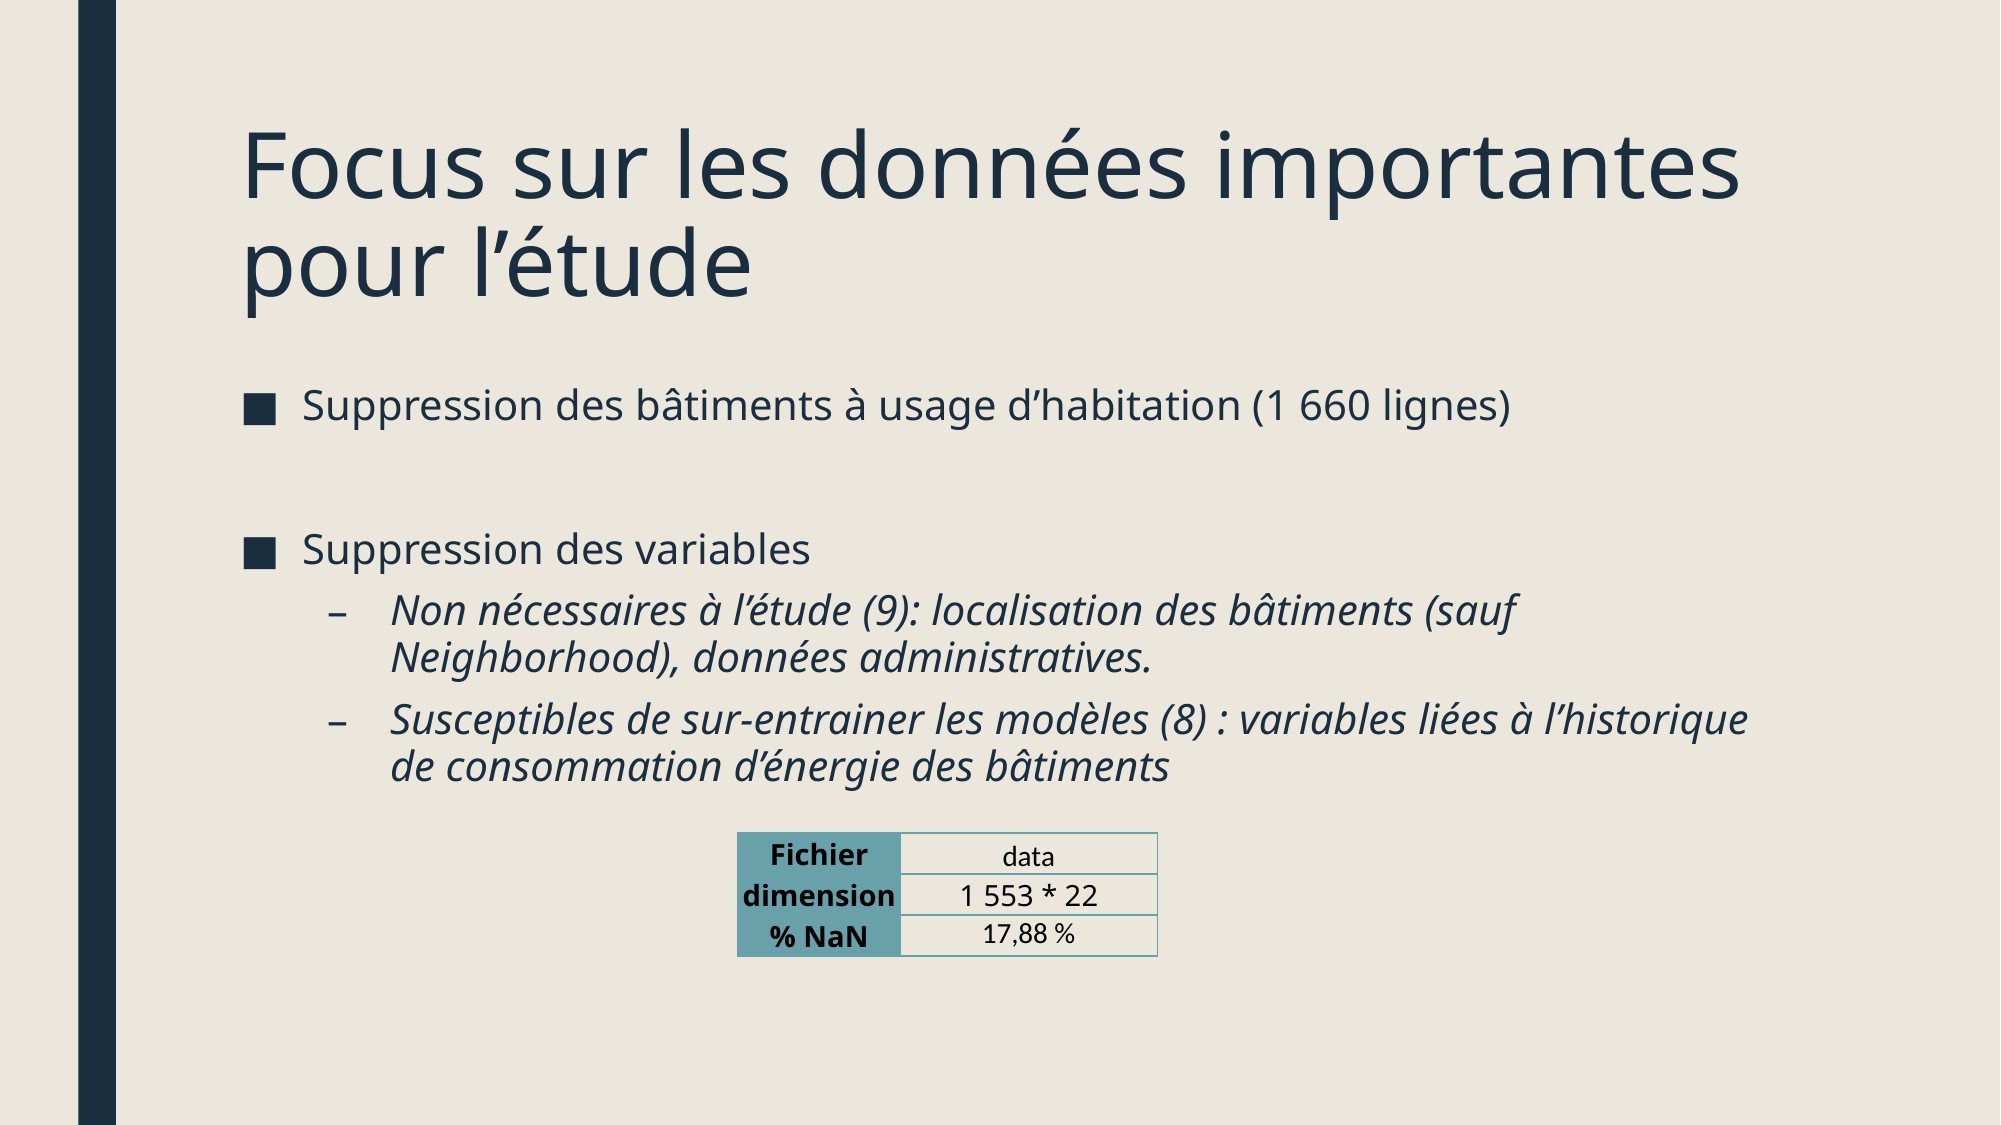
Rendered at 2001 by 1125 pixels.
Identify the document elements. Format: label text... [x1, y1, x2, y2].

table_cell dimension [739, 875, 899, 914]
list Suppression des bâtiments à usage d’habitation (1 660 lignes) Suppression des variables Non nécessaires à l’étude (9): localisation des bâtiments (sauf Neighborhood), données administratives. Susceptibles de sur-entrainer les modèles (8) : variables liées à l’historique de consommation d’énergie des bâtiments [225, 375, 1800, 963]
table_cell 17,88 % [901, 916, 1157, 955]
table_cell 1 553 * 22 [901, 875, 1157, 914]
title Focus sur les données importantes pour l’étude [225, 112, 1800, 357]
table_header Fichier [739, 834, 899, 873]
table_header data [901, 834, 1157, 873]
table_cell % NaN [739, 916, 899, 955]
